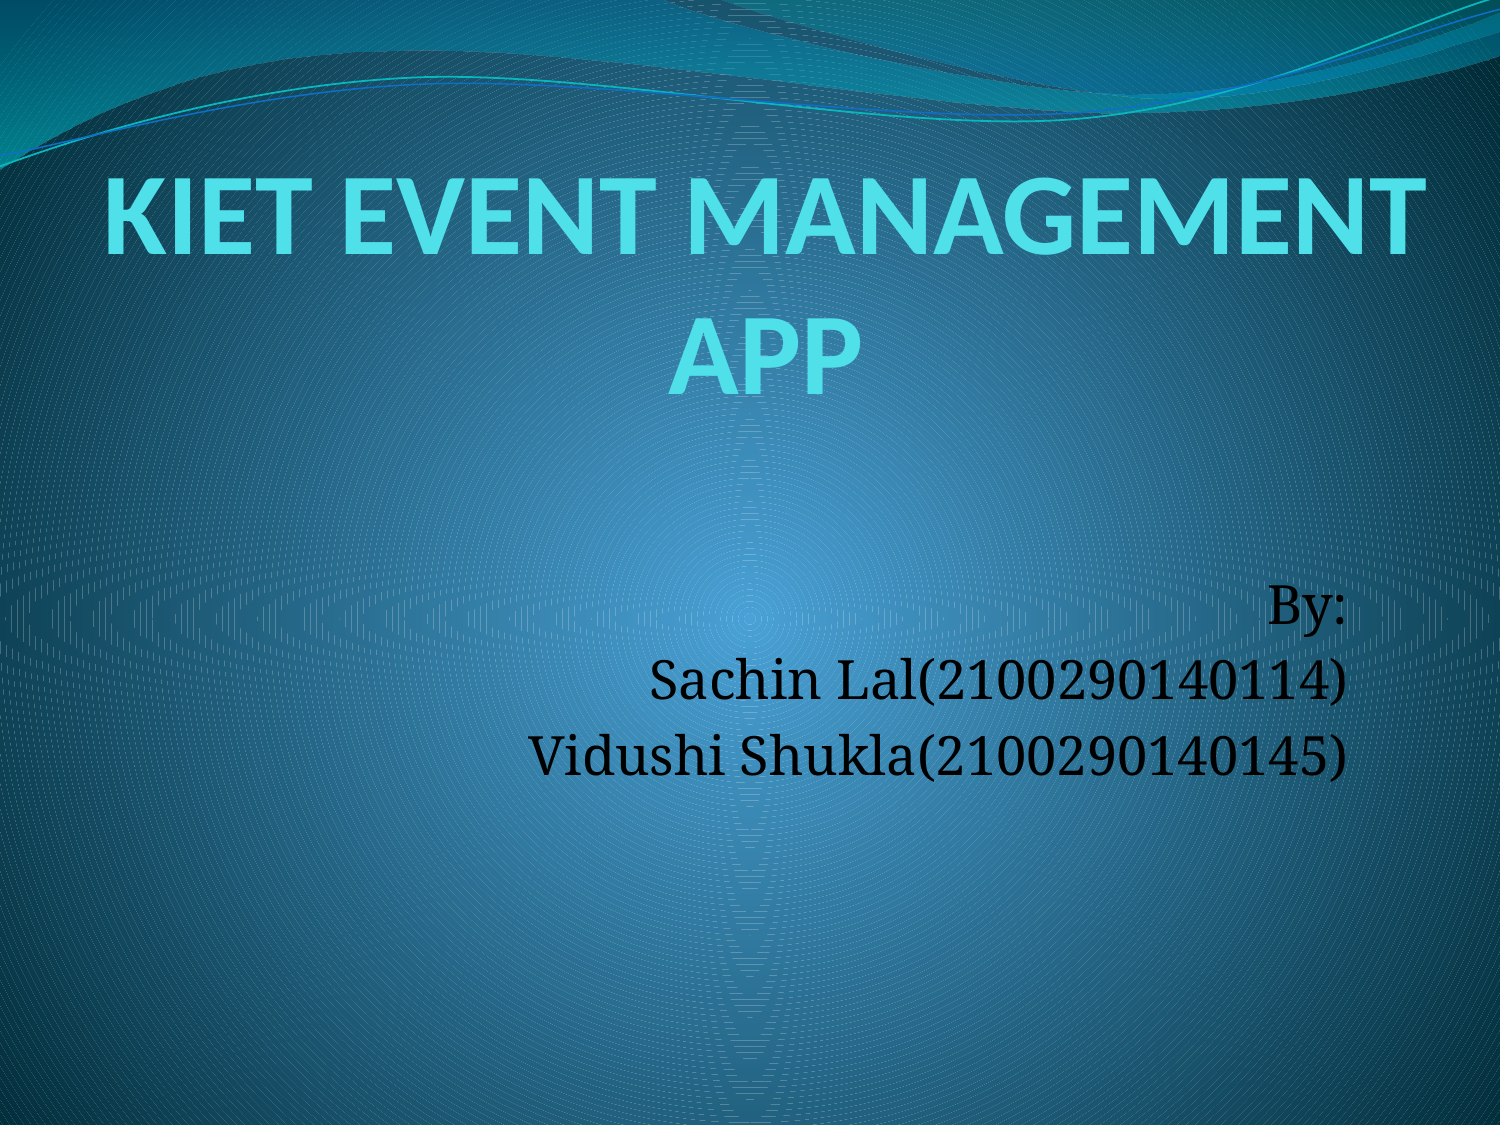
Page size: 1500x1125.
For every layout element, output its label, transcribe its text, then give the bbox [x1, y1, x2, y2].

subtitle By: Sachin Lal(2100290140114) Vidushi Shukla(2100290140145) [70, 562, 1359, 850]
title KIET EVENT MANAGEMENT APP [35, 87, 1500, 558]
